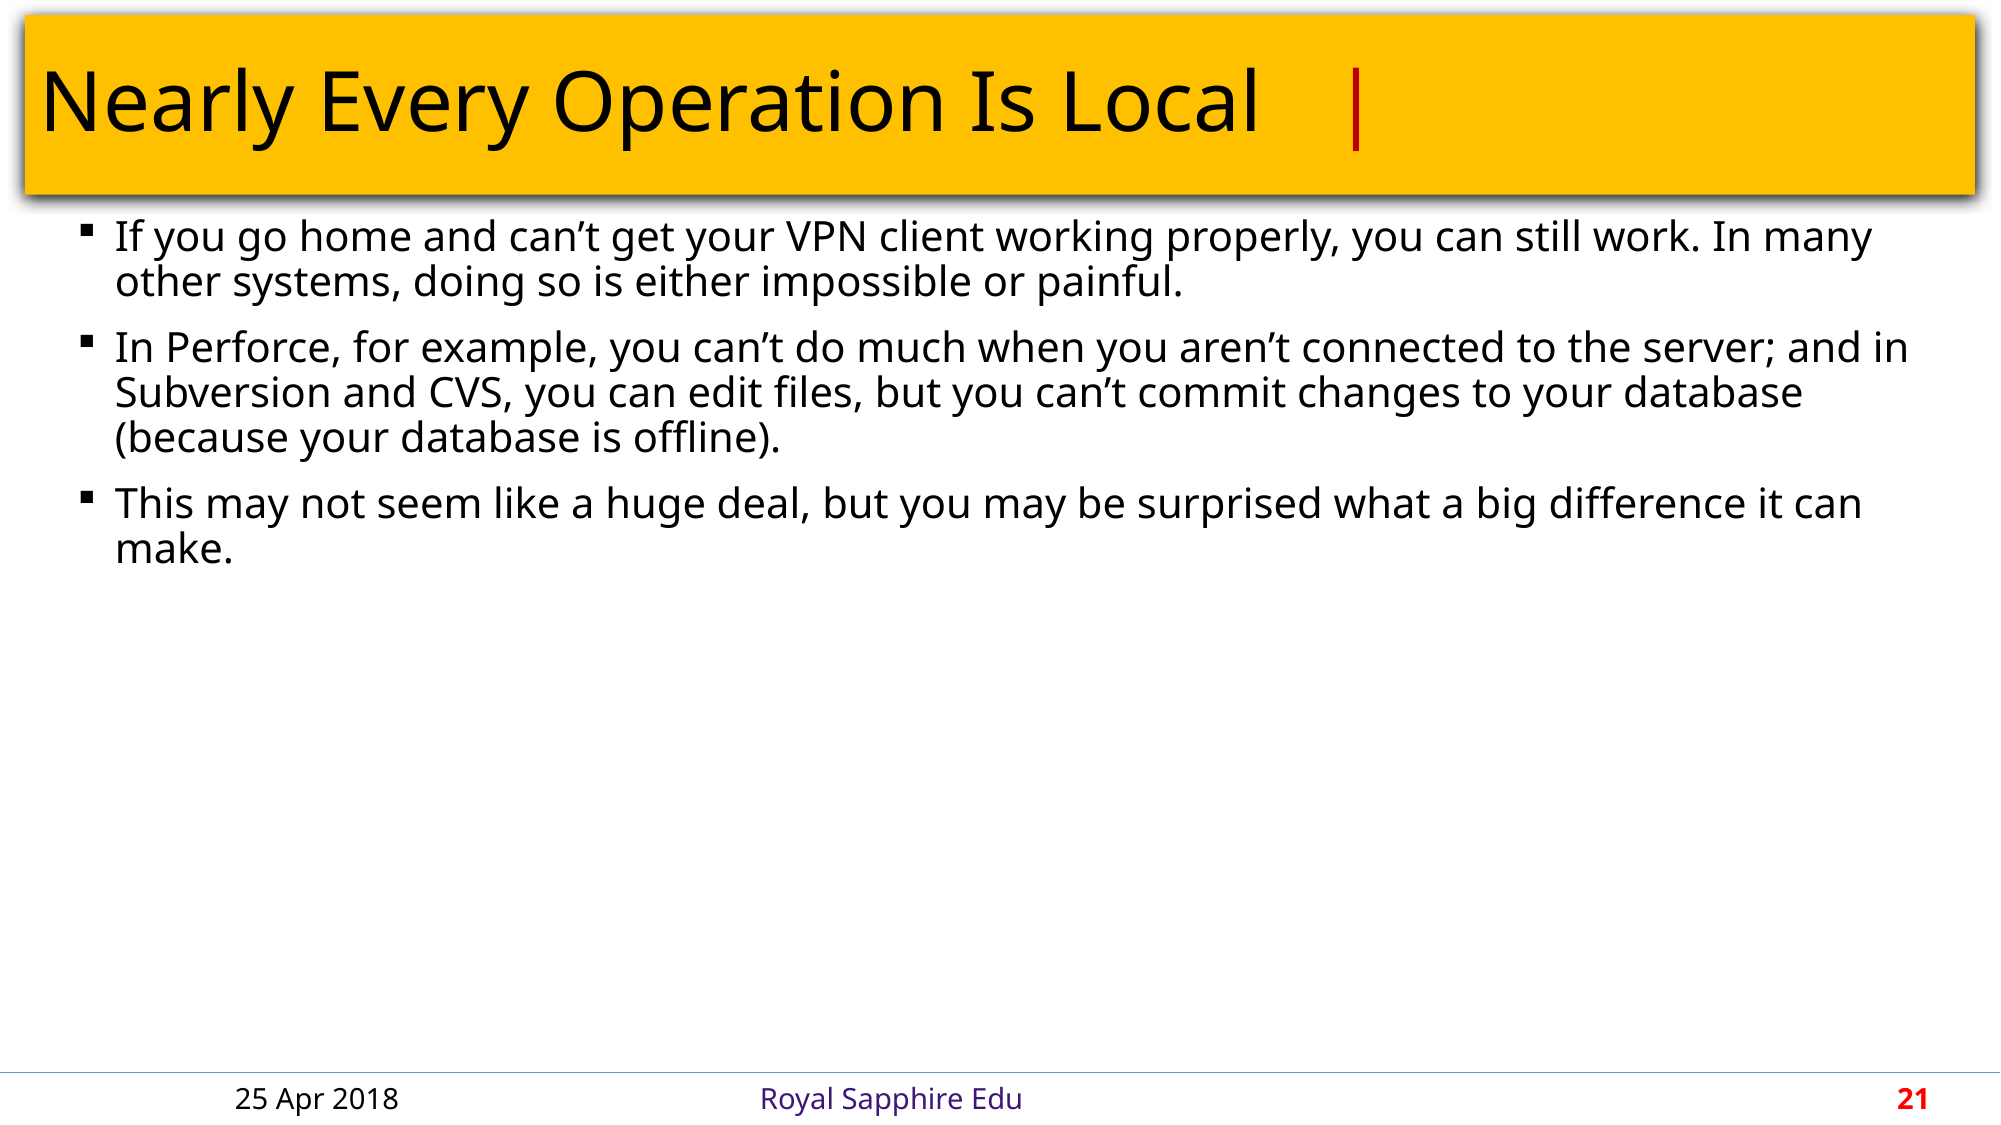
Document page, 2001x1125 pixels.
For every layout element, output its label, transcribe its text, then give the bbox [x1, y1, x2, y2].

footer Royal Sapphire Edu [745, 1072, 1421, 1115]
list If you go home and can’t get your VPN client working properly, you can still work. In many other systems, doing so is either impossible or painful. In Perforce, for example, you can’t do much when you aren’t connected to the server; and in Subversion and CVS, you can edit files, but you can’t commit changes to your database (because your database is offline). This may not seem like a huge deal, but you may be surprised what a big difference it can make. [24, 208, 1975, 1063]
title Nearly Every Operation Is Local | [24, 14, 1975, 195]
slide_number 21 [1495, 1072, 1946, 1115]
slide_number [220, 1072, 671, 1115]
